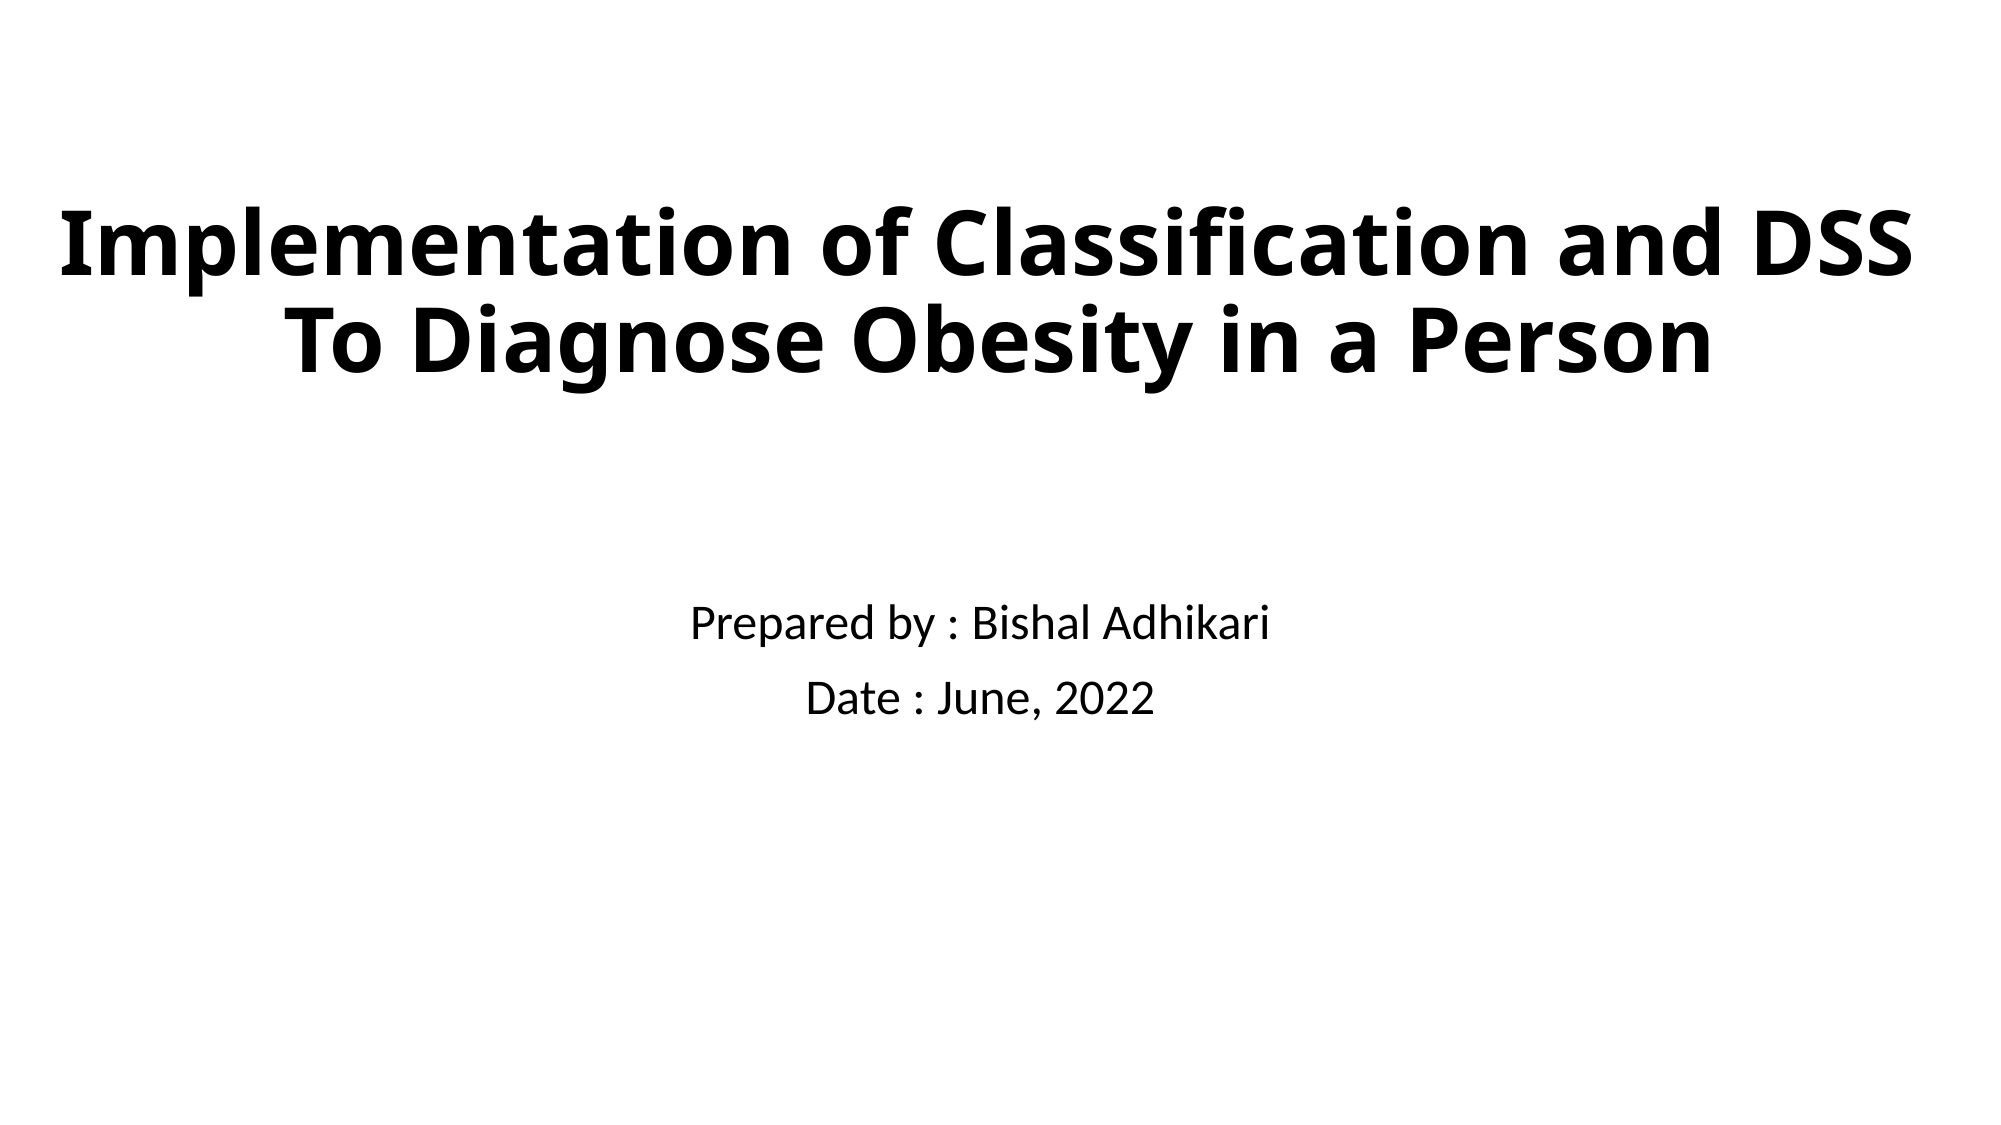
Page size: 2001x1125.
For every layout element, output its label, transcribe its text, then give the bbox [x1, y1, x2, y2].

subtitle Prepared by : Bishal Adhikari Date : June, 2022 [230, 589, 1731, 861]
title Implementation of Classification and DSS To Diagnose Obesity in a Person [43, 96, 1957, 400]
